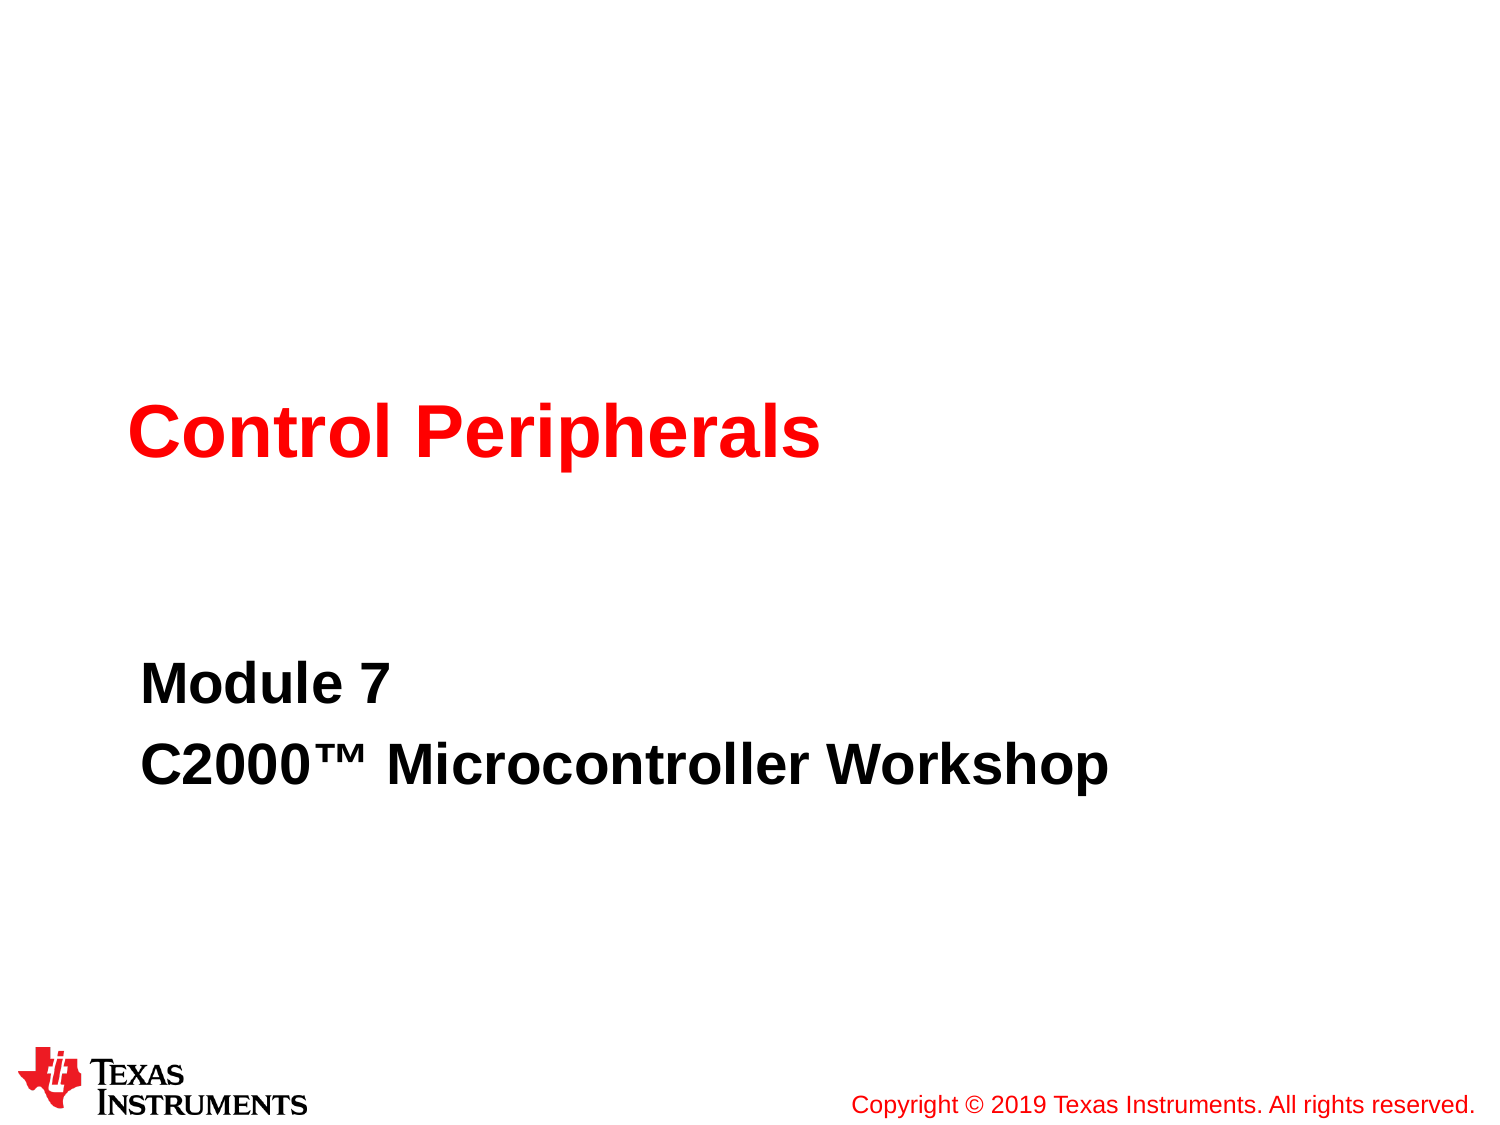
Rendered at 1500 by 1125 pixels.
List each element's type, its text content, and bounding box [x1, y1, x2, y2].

subtitle Module 7 C2000™ Microcontroller Workshop [125, 637, 1375, 813]
picture [18, 1046, 307, 1115]
text_box Copyright © 2019 Texas Instruments. All rights reserved. [835, 1077, 1500, 1125]
title Control Peripherals [112, 375, 1388, 563]
